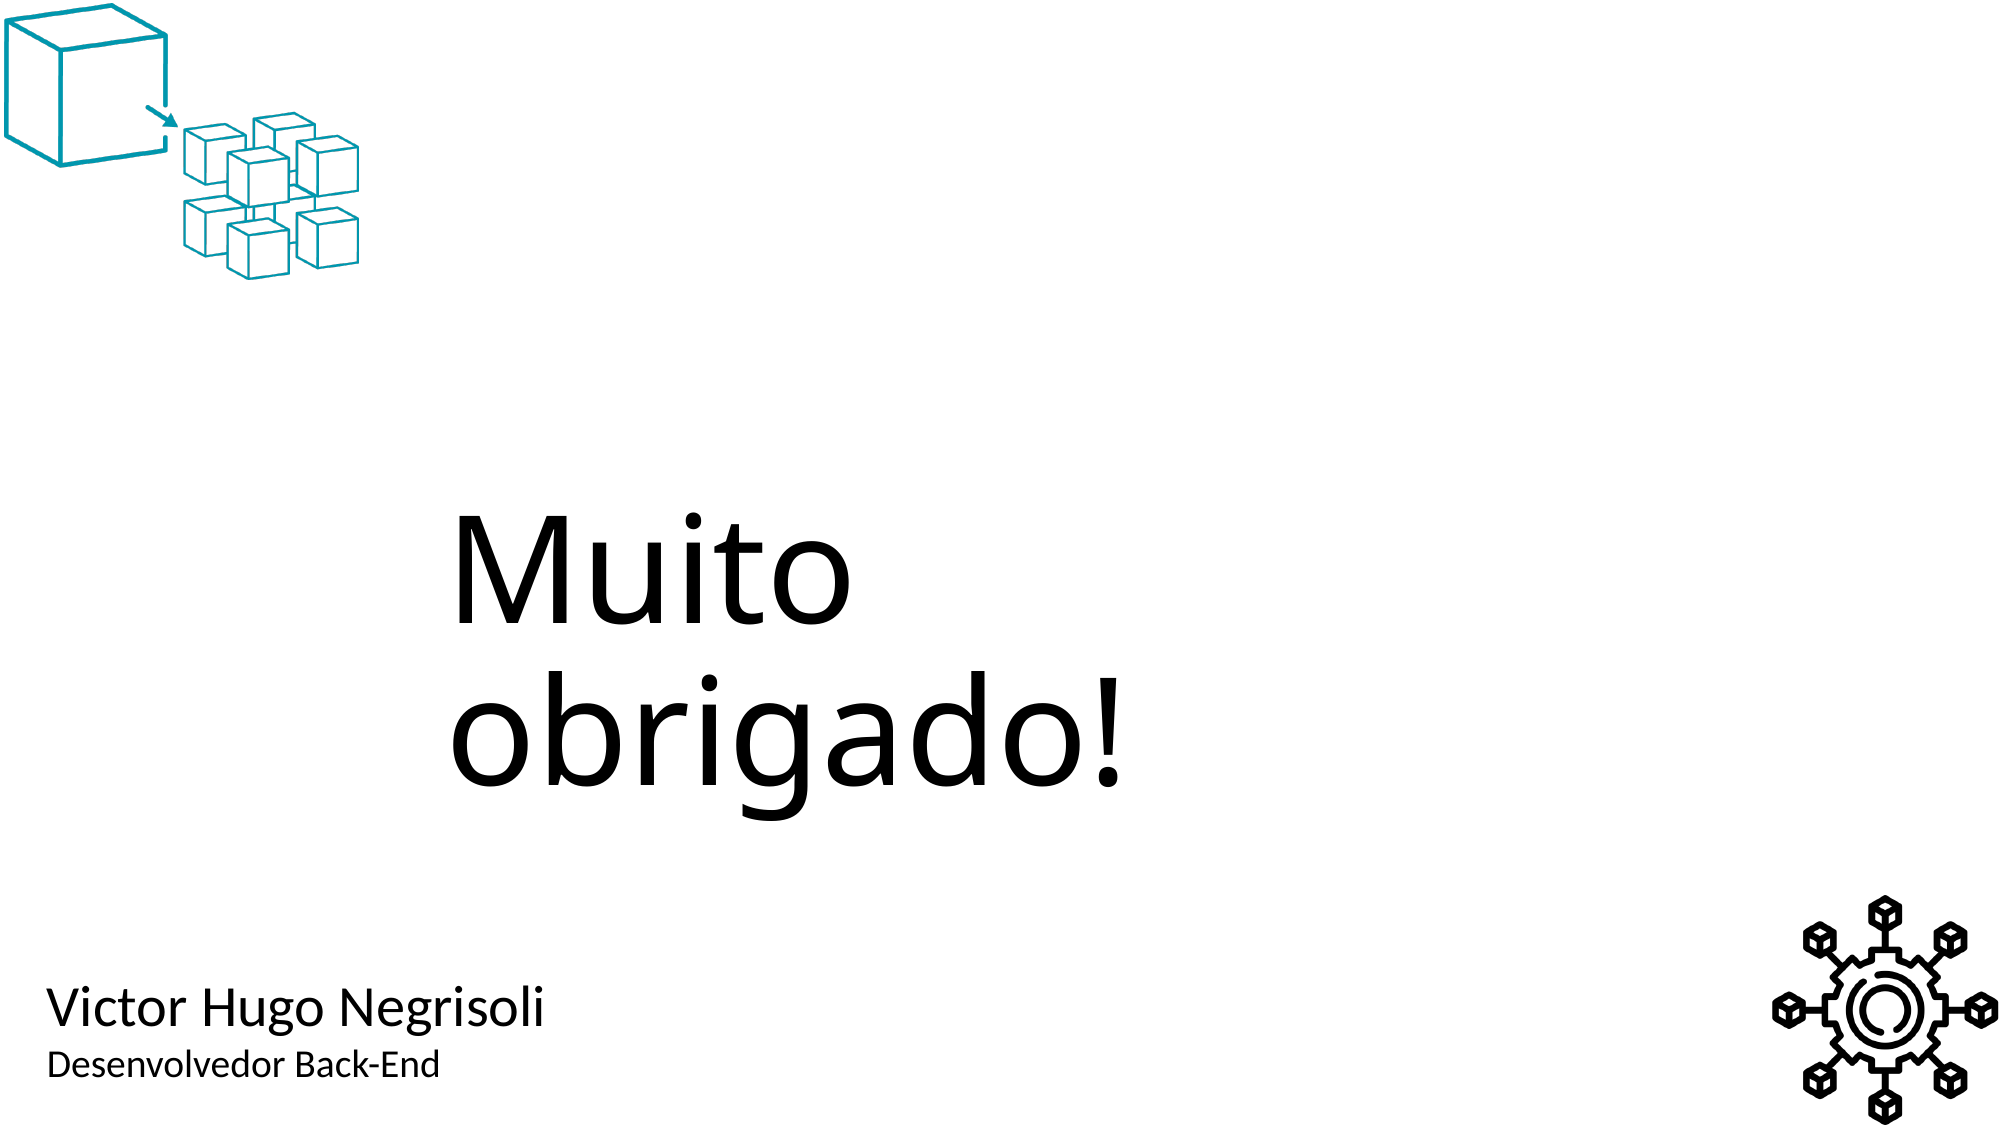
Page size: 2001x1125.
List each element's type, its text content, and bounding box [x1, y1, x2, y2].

list Muito obrigado! [430, 486, 1570, 639]
picture [1770, 895, 2000, 1125]
text_box Victor Hugo Negrisoli Desenvolvedor Back-End [32, 960, 787, 1093]
picture [3, 3, 359, 280]
